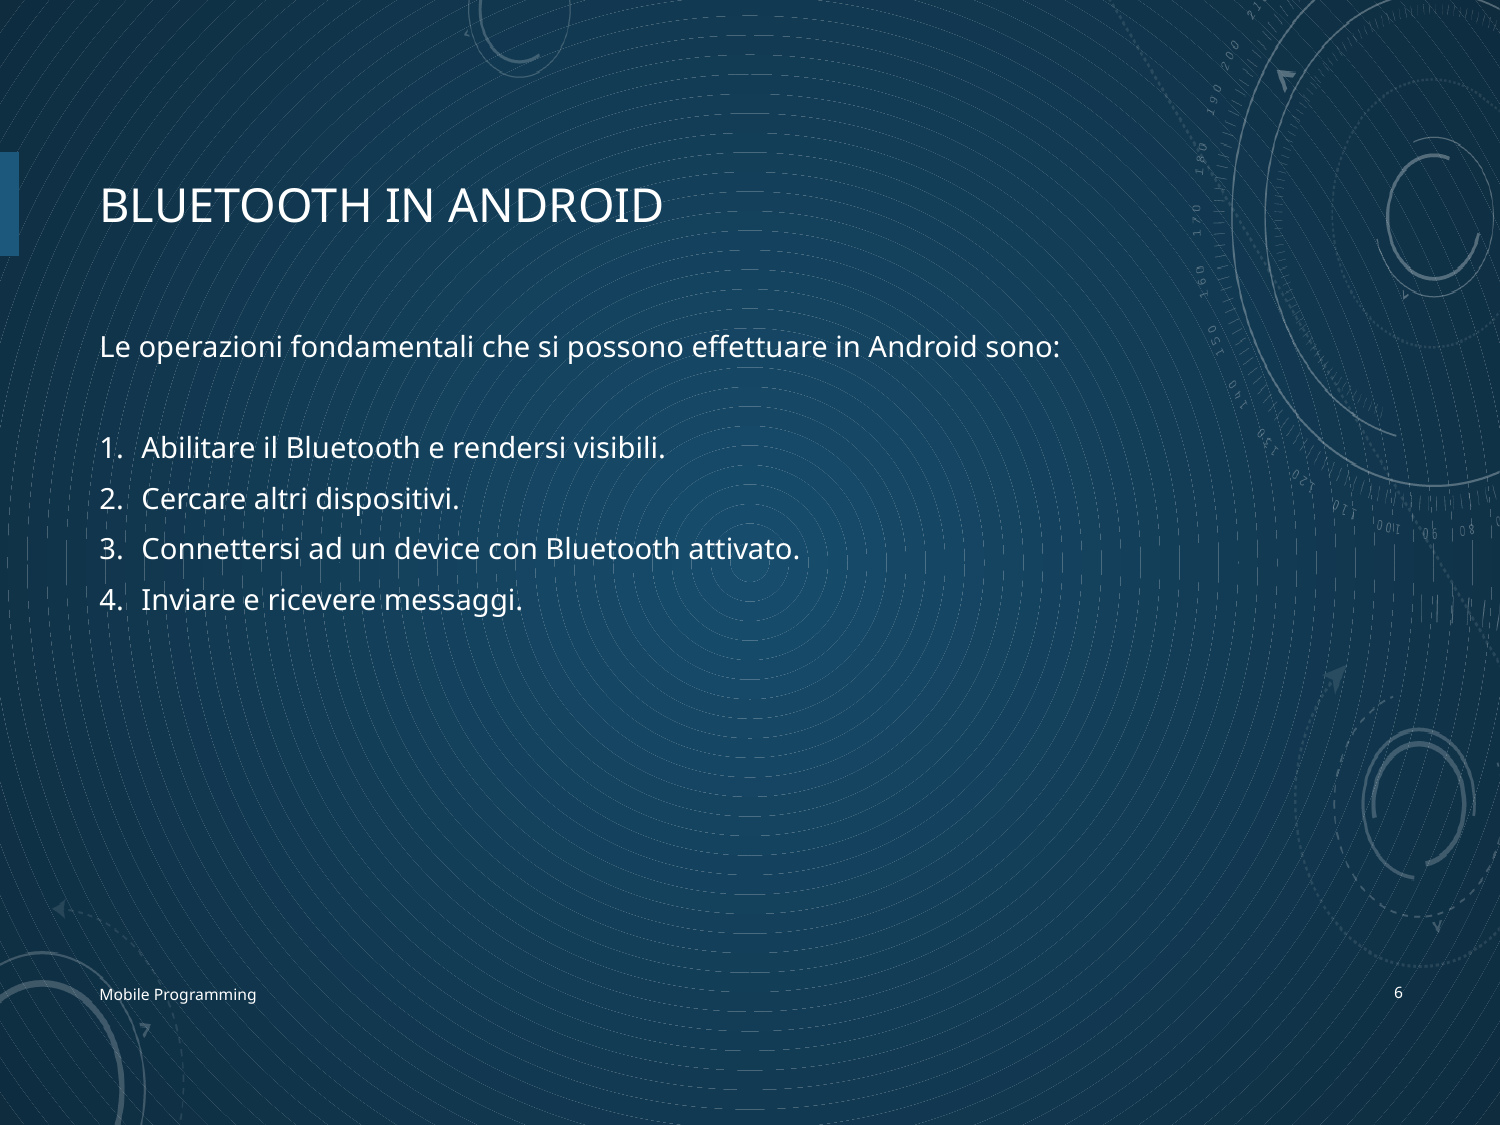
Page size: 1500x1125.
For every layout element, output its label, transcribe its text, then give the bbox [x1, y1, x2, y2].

slide_number 5 [1263, 963, 1419, 1025]
footer Mobile Programming [84, 963, 1048, 1025]
list Le operazioni fondamentali che si possono effettuare in Android sono: Abilitare il Bluetooth e rendersi visibili. Cercare altri dispositivi. Connettersi ad un device con Bluetooth attivato. Inviare e ricevere messaggi. [84, 320, 1419, 731]
title Bluetooth in android [84, 99, 1419, 307]
picture [0, 0, 1500, 1125]
